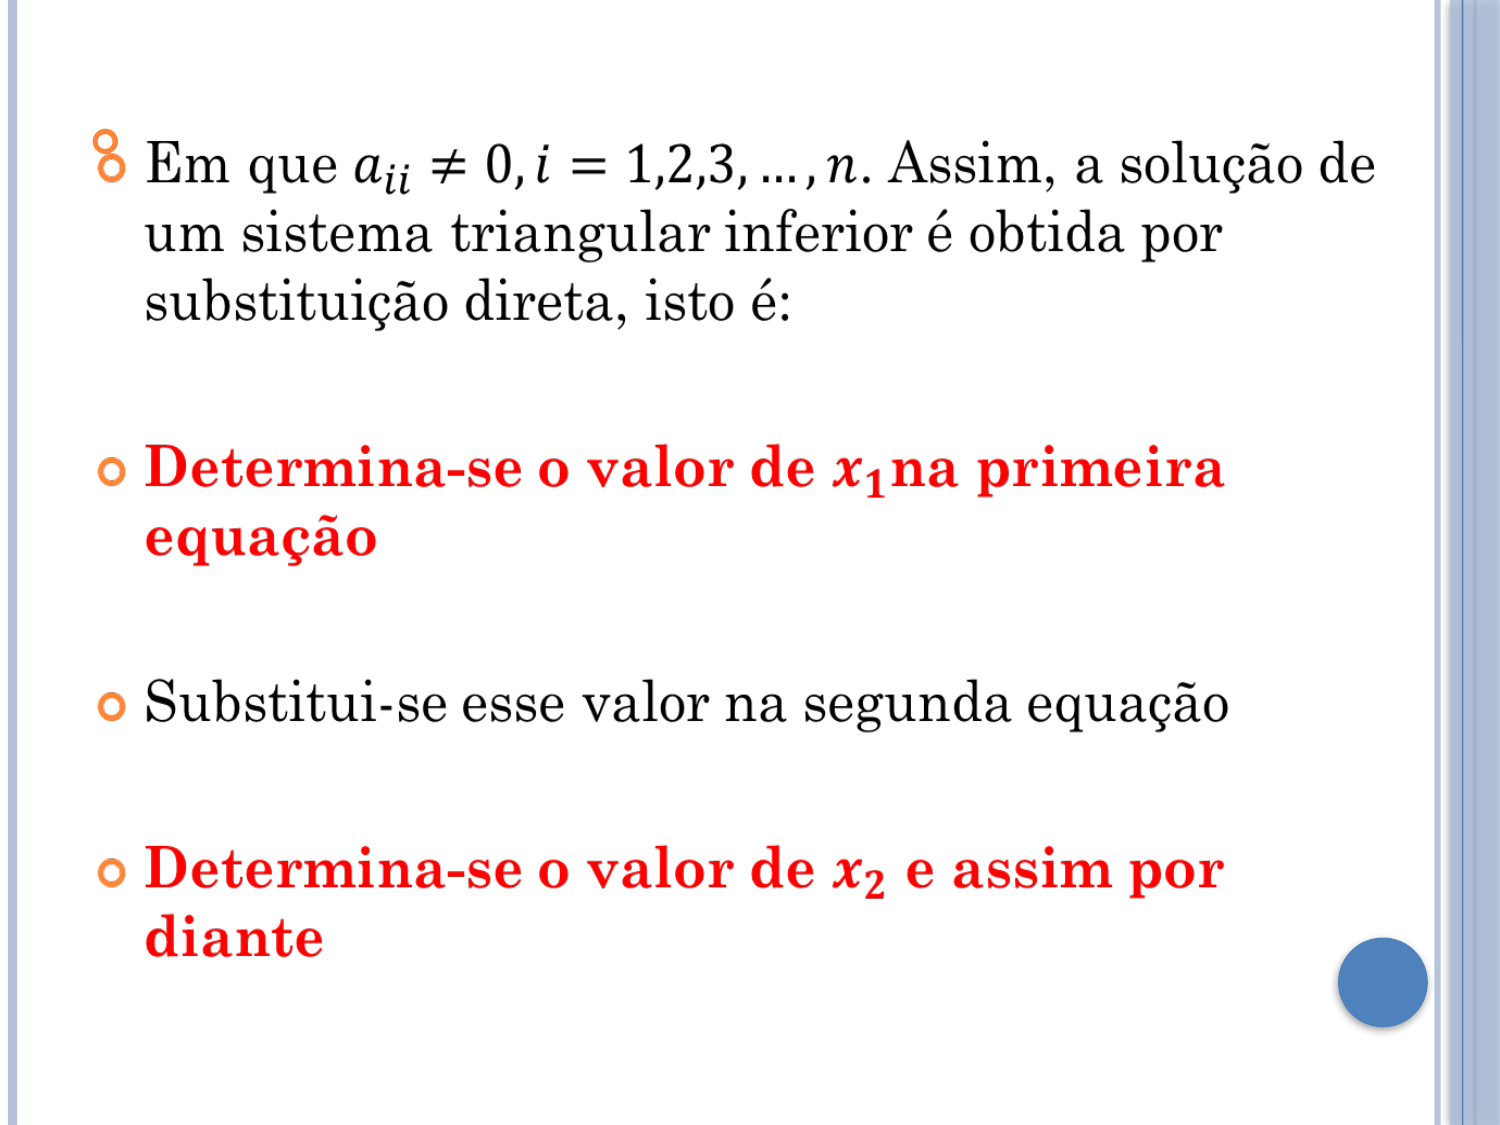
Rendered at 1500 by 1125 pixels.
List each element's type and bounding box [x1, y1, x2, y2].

text_box [74, 109, 1424, 1035]
